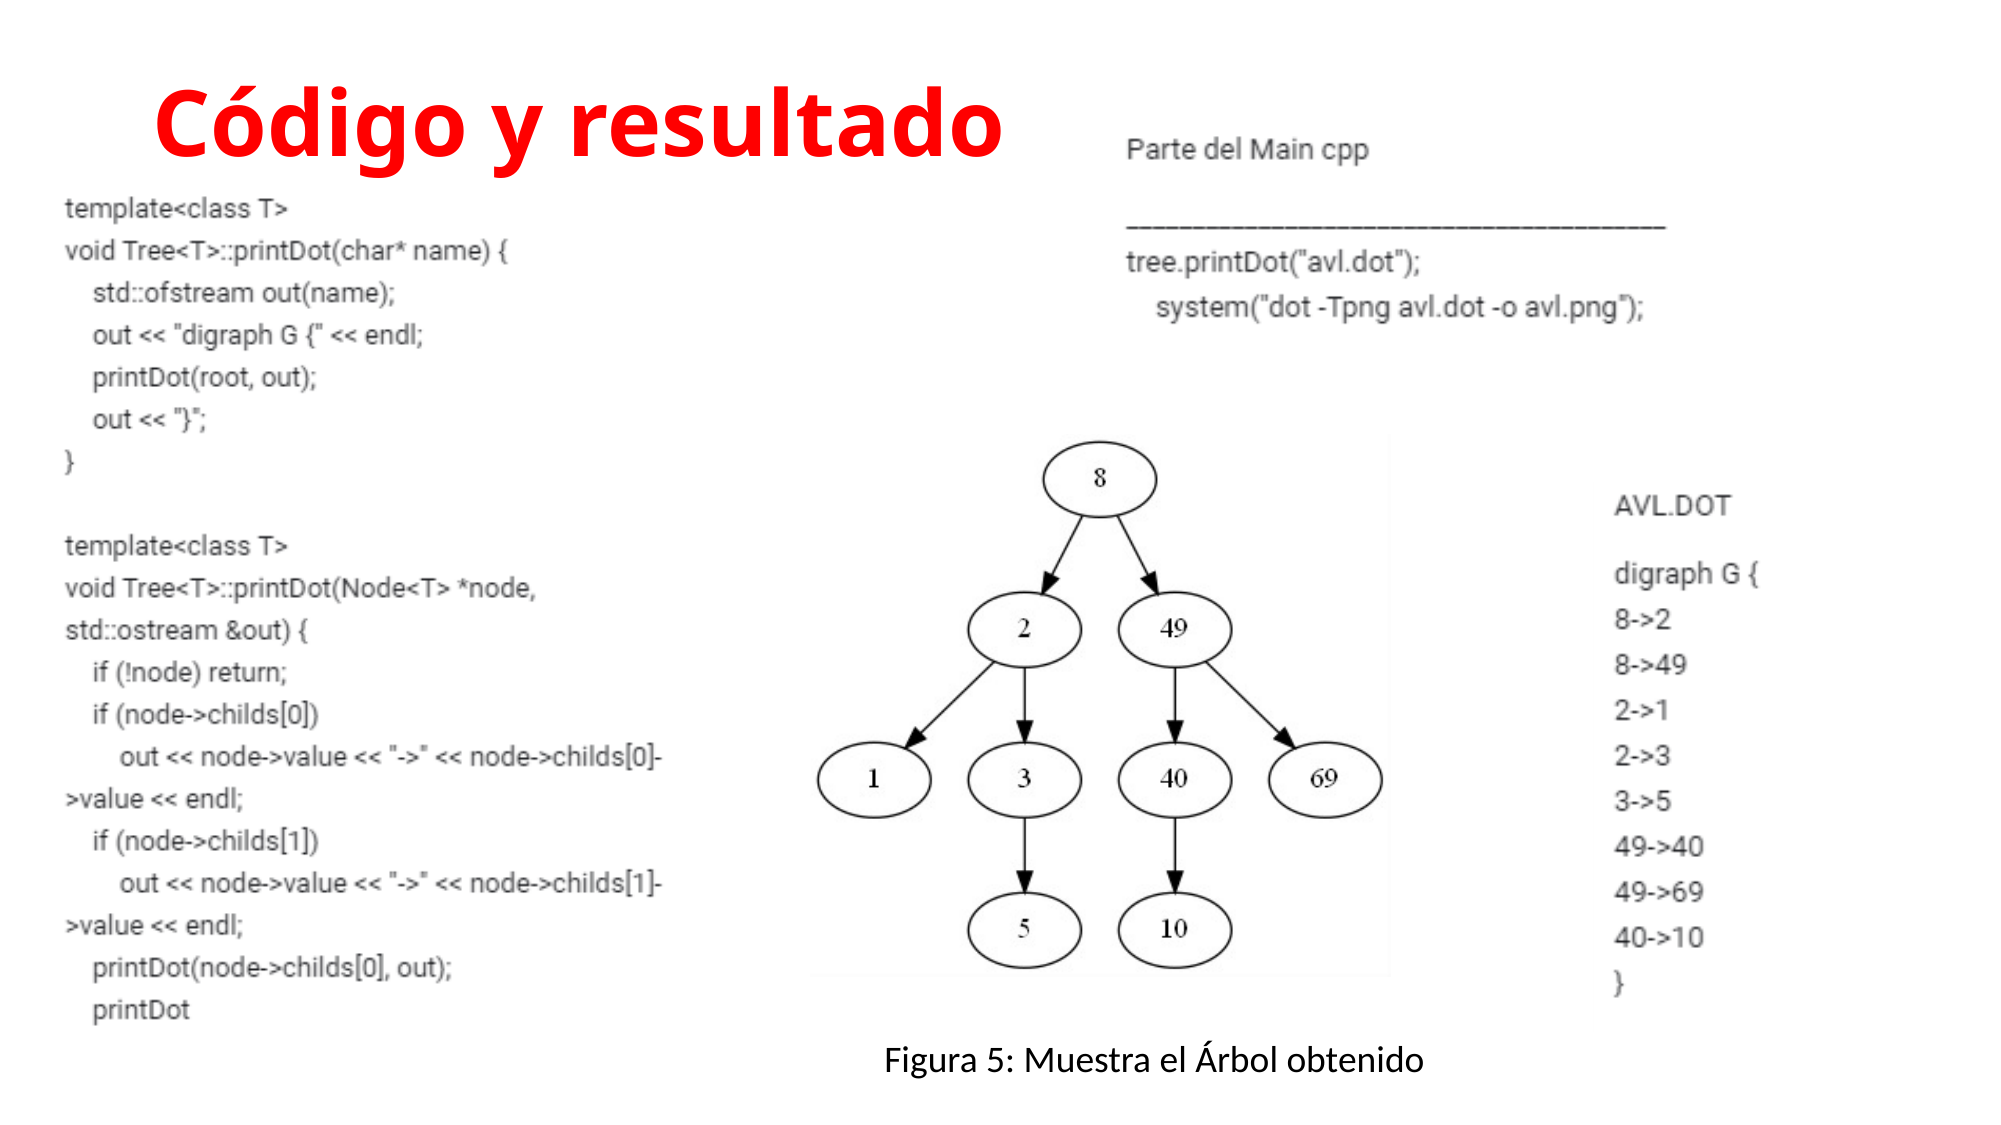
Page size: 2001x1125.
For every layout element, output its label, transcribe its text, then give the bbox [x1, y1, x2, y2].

picture [810, 434, 1391, 977]
picture [1100, 126, 1686, 340]
text_box Figura 5: Muestra el Árbol obtenido [869, 1027, 1455, 1088]
title Código y resultado [137, 59, 1863, 194]
picture [1592, 482, 1863, 1032]
picture [52, 193, 696, 1028]
